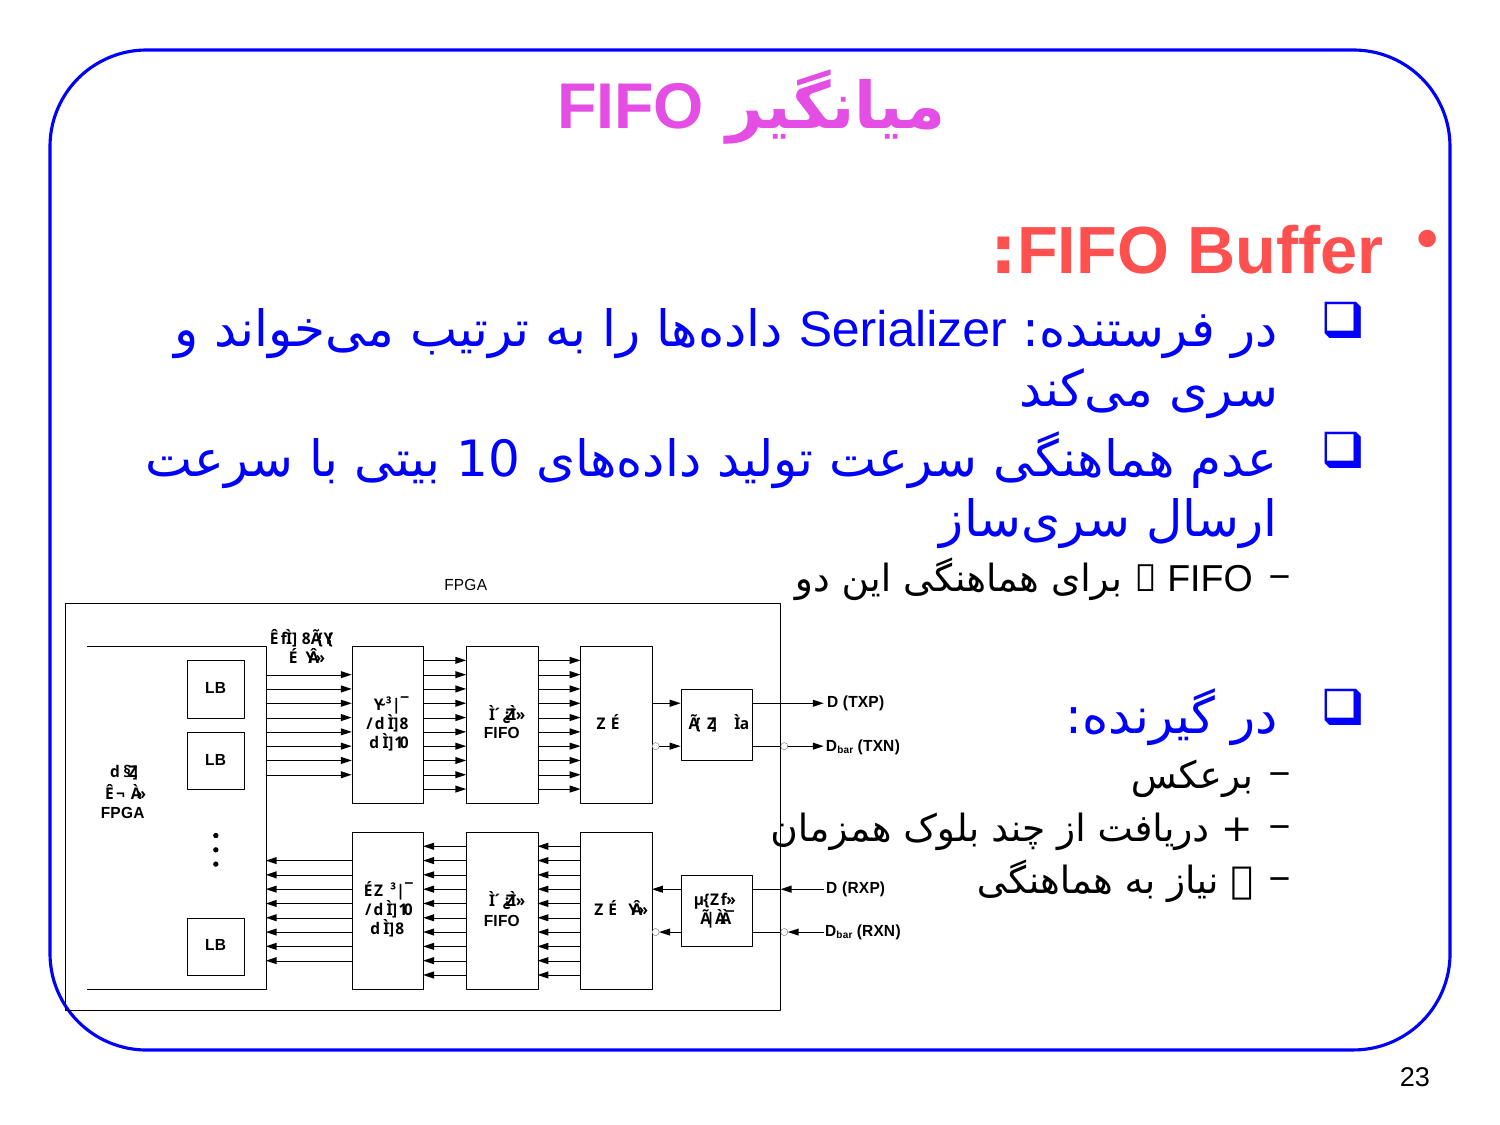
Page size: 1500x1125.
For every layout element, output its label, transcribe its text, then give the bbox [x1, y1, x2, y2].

title میانگیر FIFO [113, 66, 1389, 140]
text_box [64, 573, 910, 1012]
slide_number 23 [1351, 1047, 1444, 1104]
list FIFO Buffer: در فرستنده: Serializer داده‌ها را به ترتیب می‌خواند و سری می‌کند عدم هماهنگی سرعت تولید داده‌های 10 بیتی با سرعت ارسال سری‌ساز  FIFO برای هماهنگی این دو در گیرنده: برعکس + دریافت از چند بلوک همزمان  نیاز به هماهنگی [110, 198, 1458, 421]
